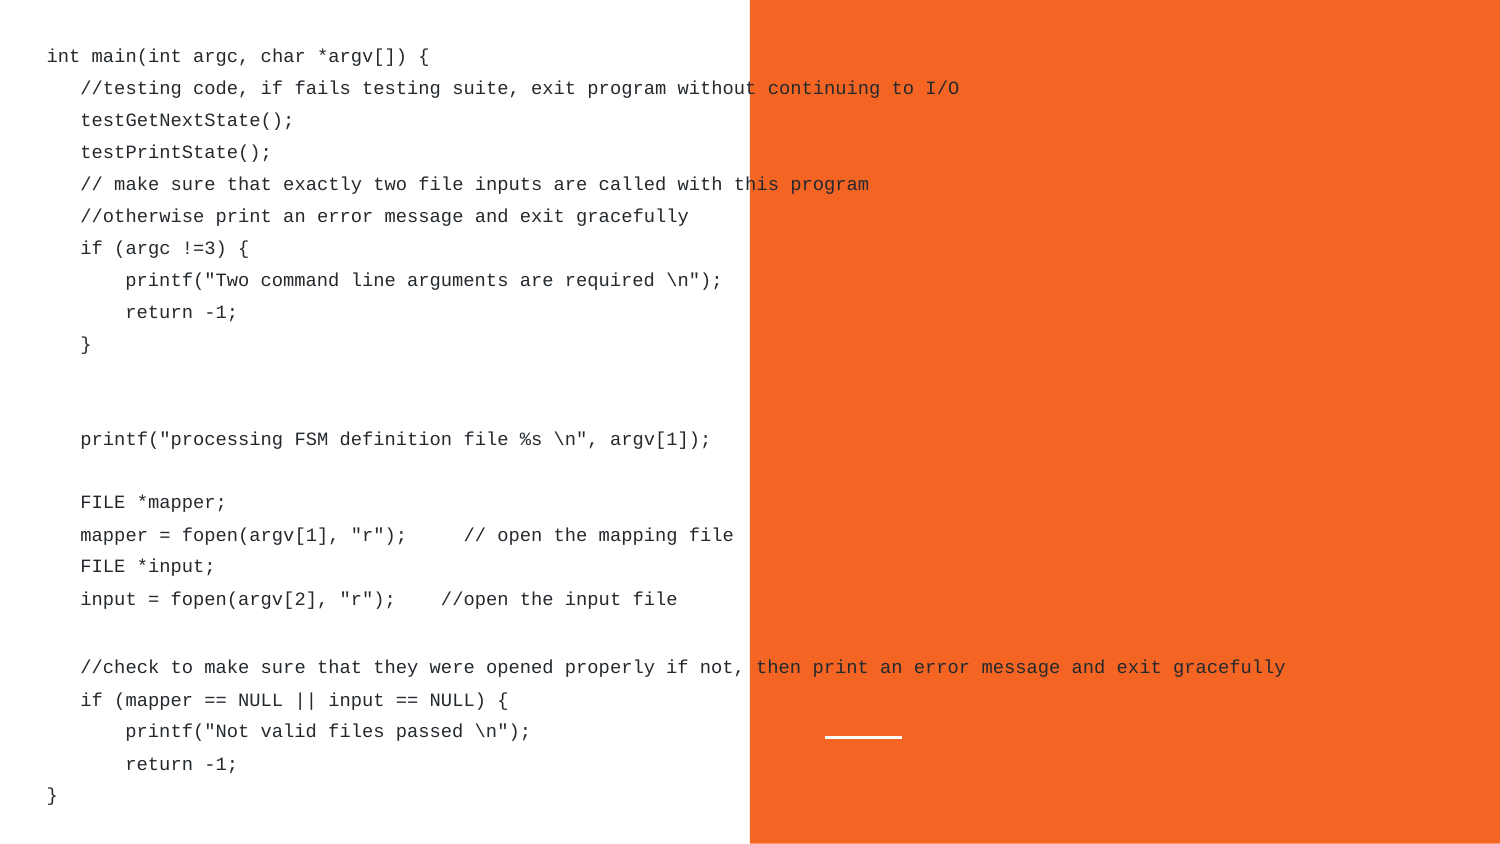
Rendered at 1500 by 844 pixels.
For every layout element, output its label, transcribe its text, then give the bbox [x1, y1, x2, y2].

text_box int main(int argc, char *argv[]) { //testing code, if fails testing suite, exit program without continuing to I/O testGetNextState(); testPrintState(); // make sure that exactly two file inputs are called with this program //otherwise print an error message and exit gracefully if (argc !=3) { printf("Two command line arguments are required \n"); return -1; } printf("processing FSM definition file %s \n", argv[1]); FILE *mapper; mapper = fopen(argv[1], "r"); // open the mapping file FILE *input; input = fopen(argv[2], "r"); //open the input file //check to make sure that they were opened properly if not, then print an error message and exit gracefully if (mapper == NULL || input == NULL) { printf("Not valid files passed \n"); return -1; } [31, 19, 1484, 844]
